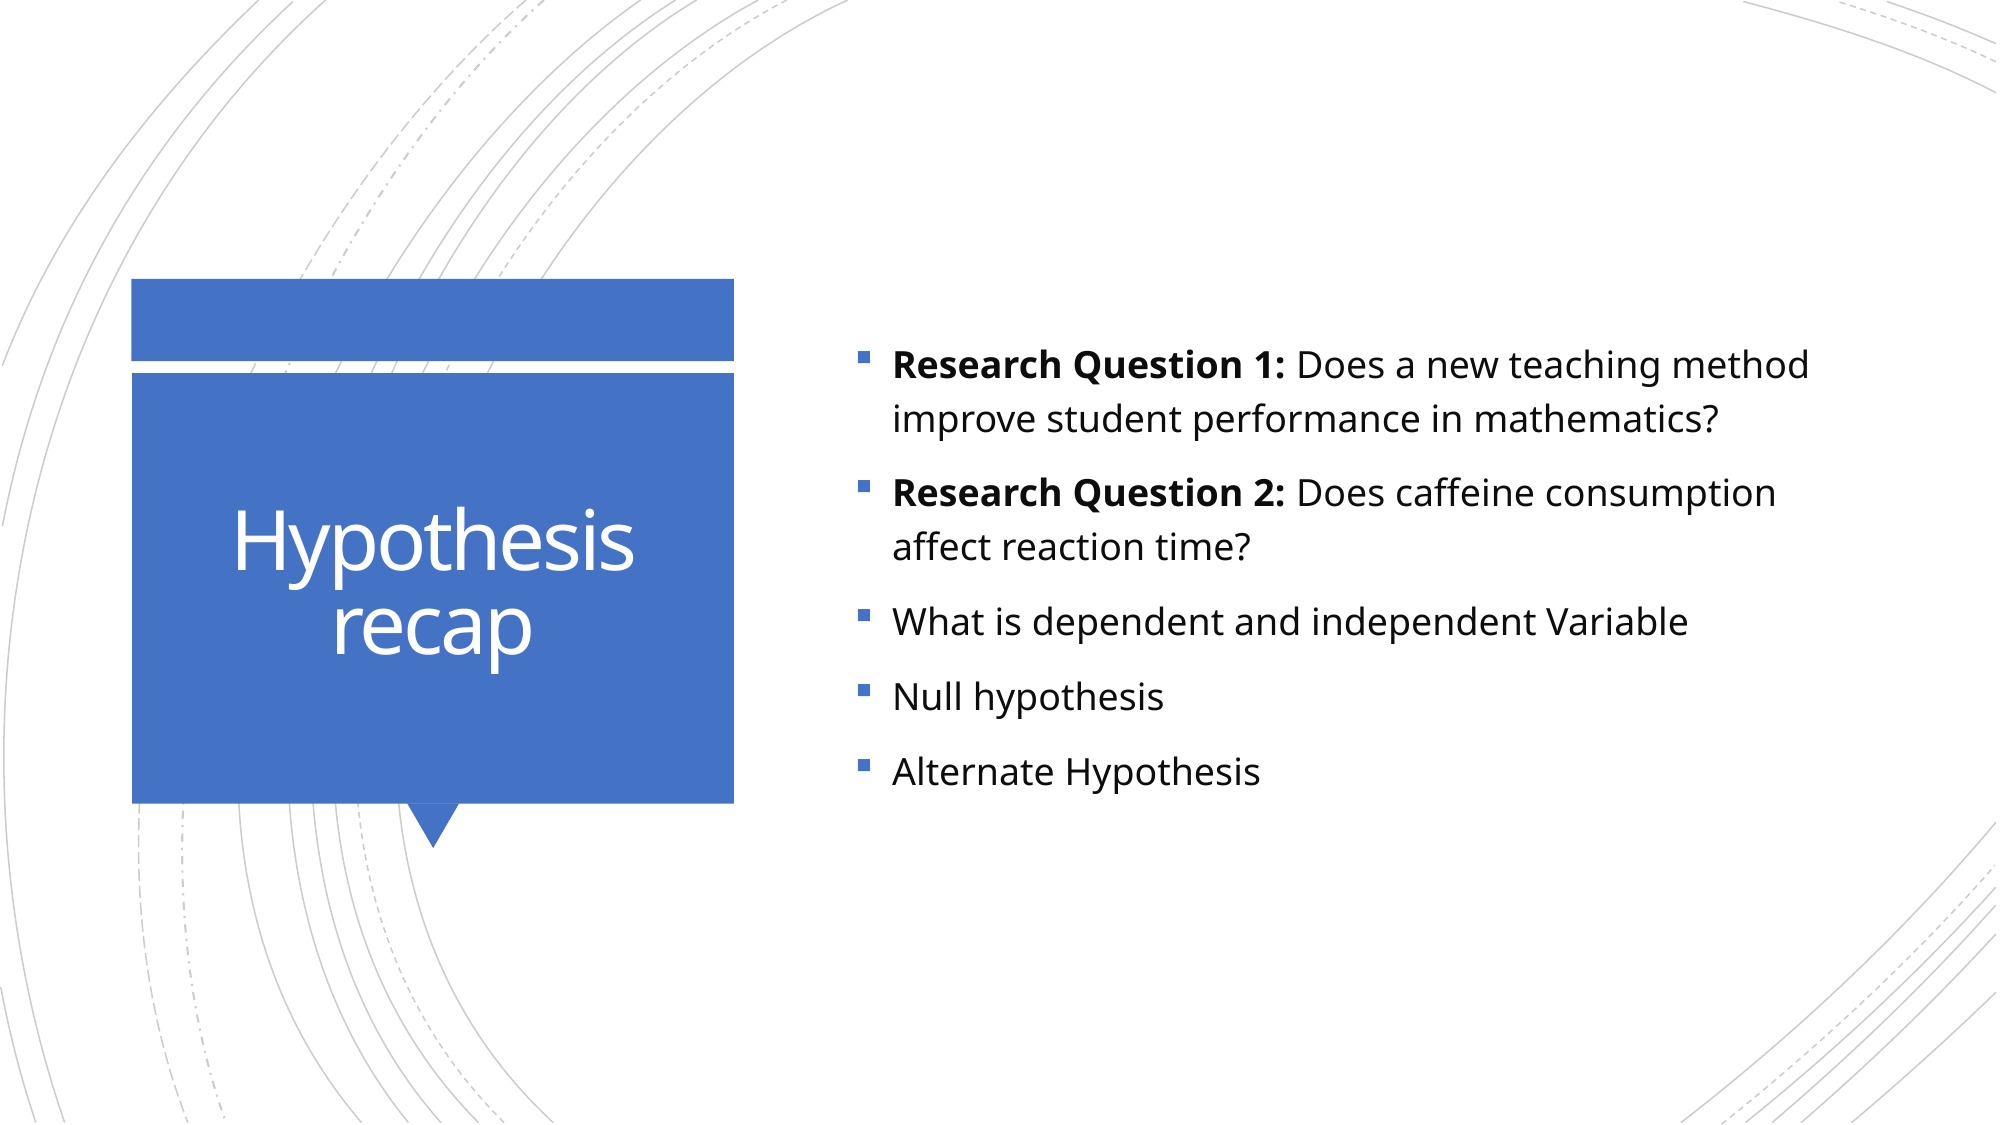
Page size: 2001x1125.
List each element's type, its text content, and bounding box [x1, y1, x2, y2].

title Hypothesis recap [145, 385, 720, 789]
list Research Question 1: Does a new teaching method improve student performance in mathematics? Research Question 2: Does caffeine consumption affect reaction time? What is dependent and independent Variable Null hypothesis Alternate Hypothesis [839, 131, 1871, 993]
